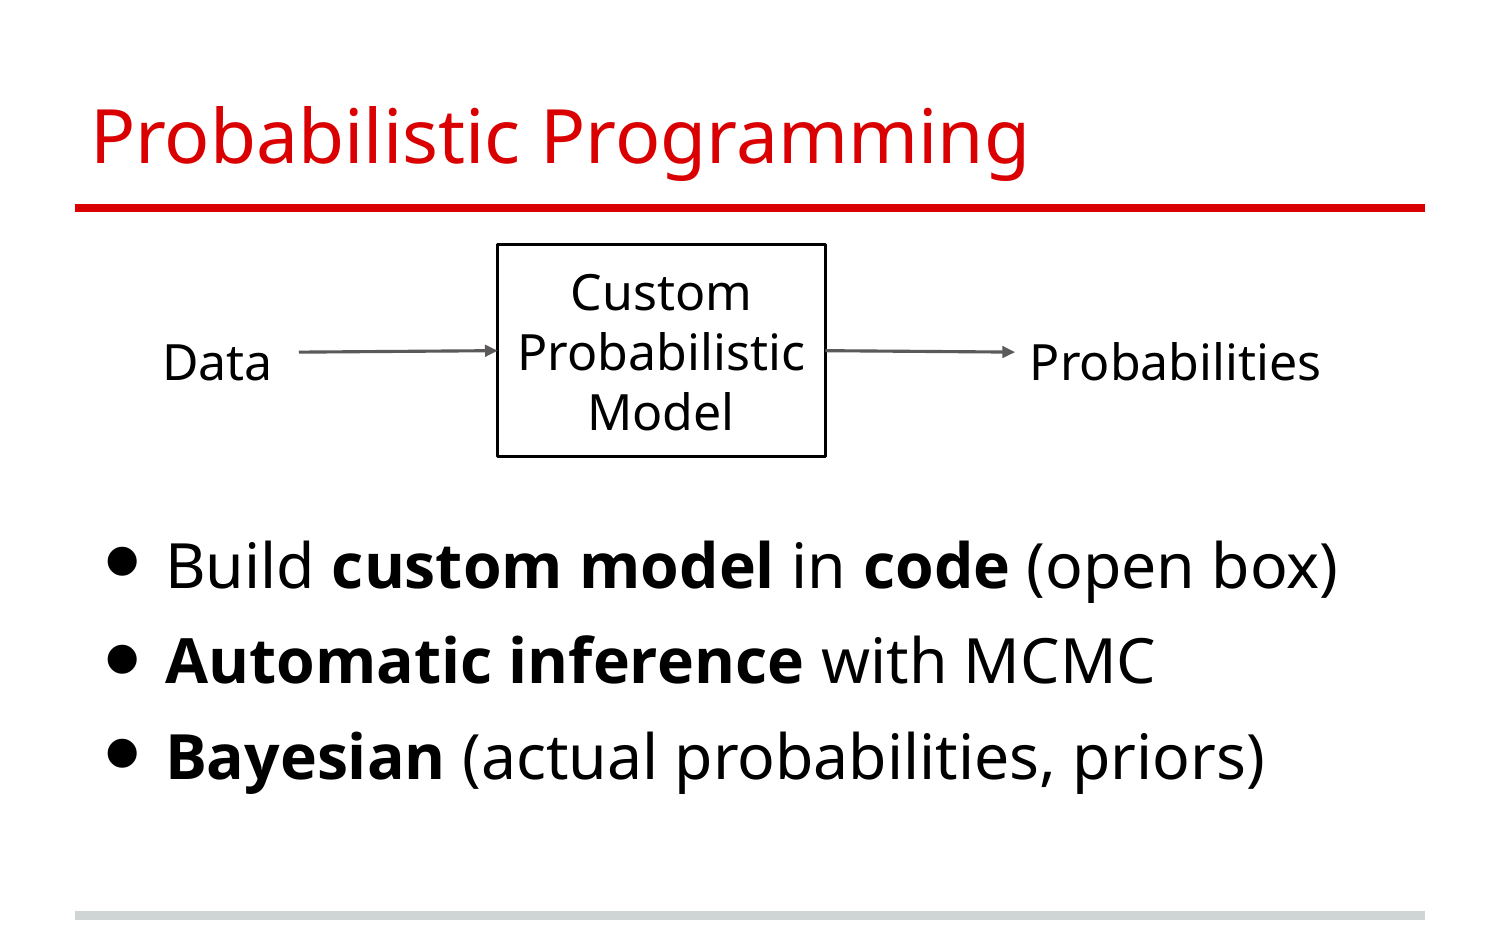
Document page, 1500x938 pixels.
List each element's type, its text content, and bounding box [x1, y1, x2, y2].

text_box Probabilities [1014, 314, 1353, 390]
text_box Custom Probabilistic Model [497, 244, 826, 457]
title Probabilistic Programming [75, 37, 1425, 194]
list Build custom model in code (open box) Automatic inference with MCMC Bayesian (actual probabilities, priors) [75, 510, 1425, 821]
text_box Data [147, 314, 299, 390]
